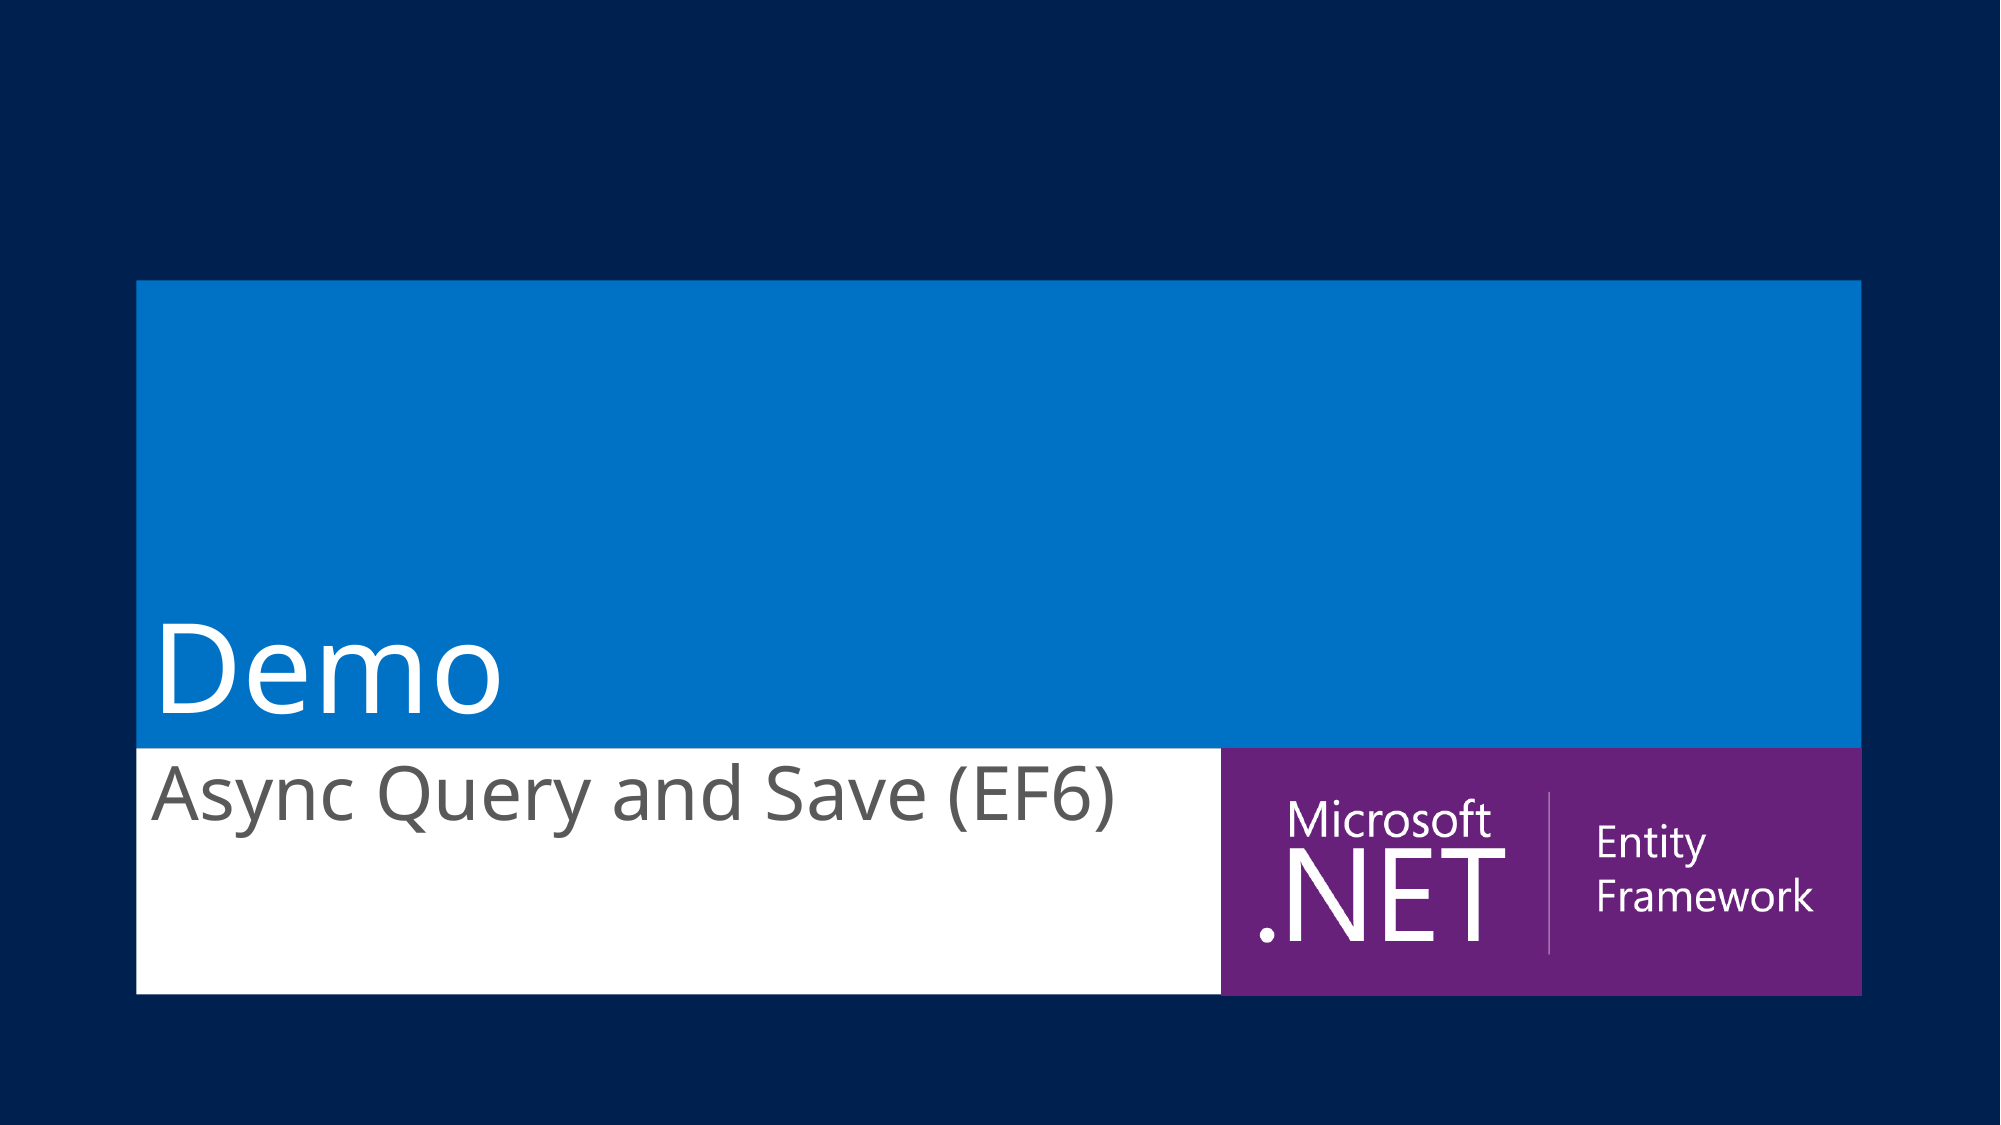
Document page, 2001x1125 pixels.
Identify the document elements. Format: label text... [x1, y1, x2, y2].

list Async Query and Save (EF6) [136, 748, 1221, 995]
title Demo [136, 280, 1862, 748]
picture [1221, 748, 1862, 996]
